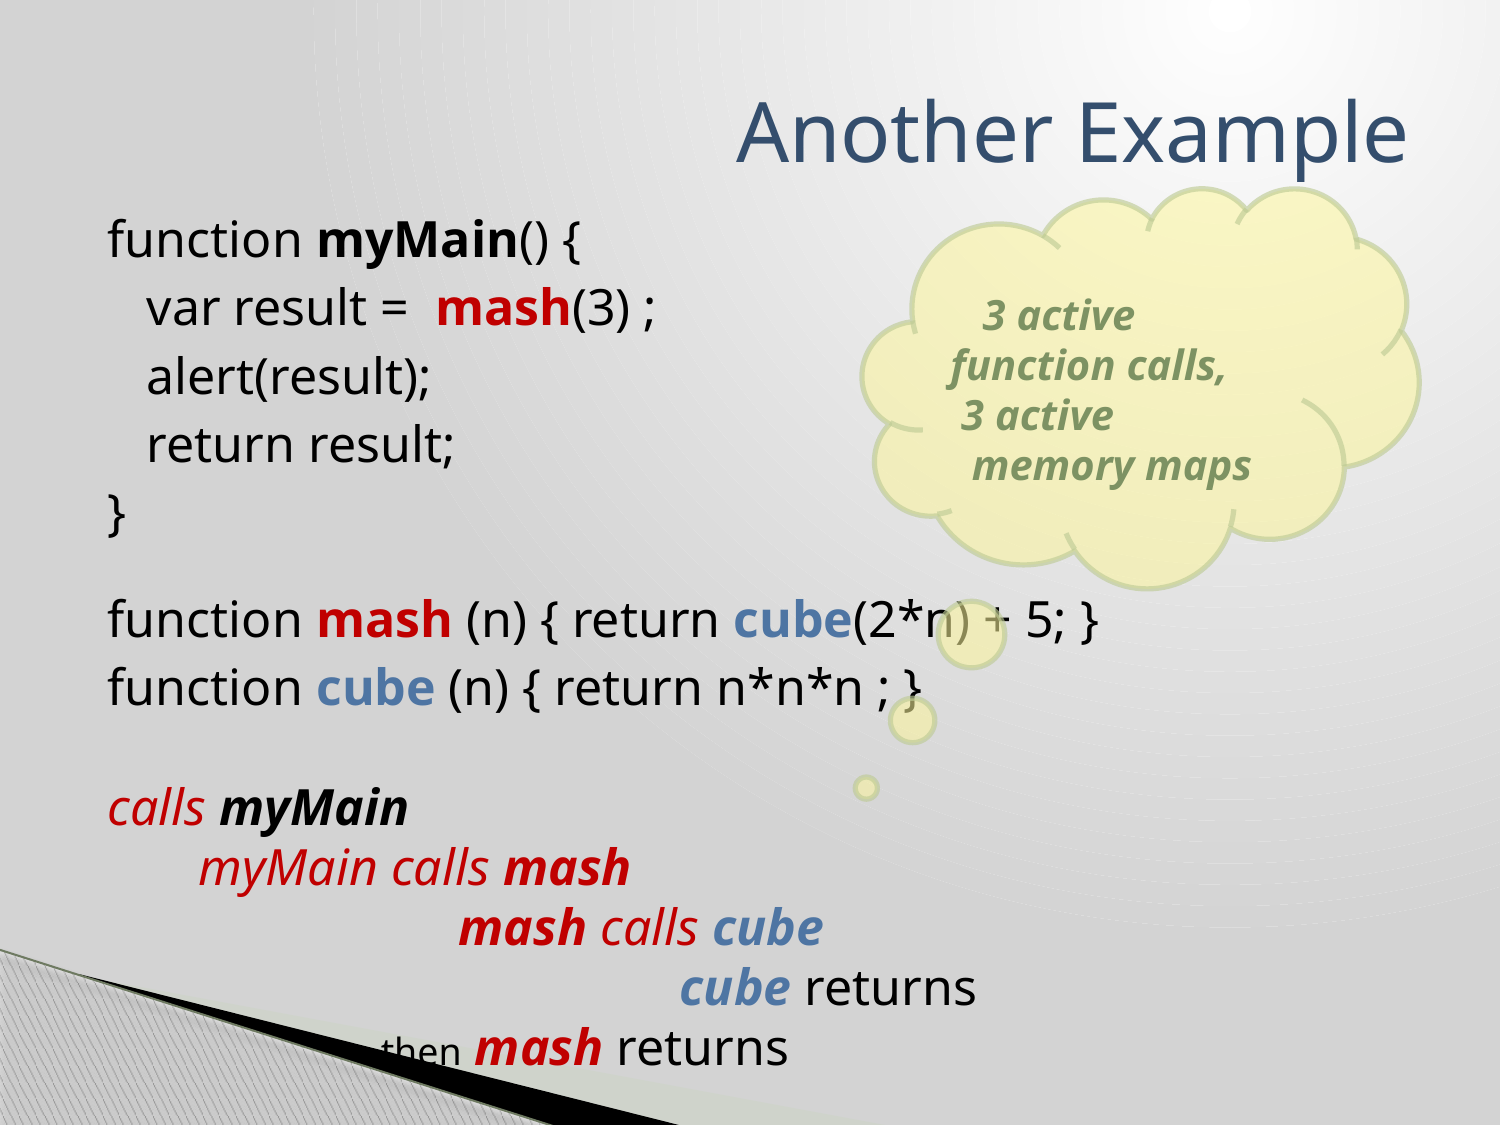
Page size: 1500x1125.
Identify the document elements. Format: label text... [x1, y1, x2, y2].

list function myMain() { var result = mash(3) ; alert(result); return result; } function mash (n) { return cube(2*n) + 5; } function cube (n) { return n*n*n ; } calls myMain myMain calls mash mash calls cube cube returns then mash returns [75, 213, 1425, 1100]
title Another Example [75, 45, 1425, 213]
text_box [850, 772, 882, 804]
text_box 3 active function calls, 3 active memory maps [924, 281, 1288, 497]
text_box [857, 213, 1424, 594]
text_box [885, 693, 940, 748]
text_box [933, 596, 1010, 673]
